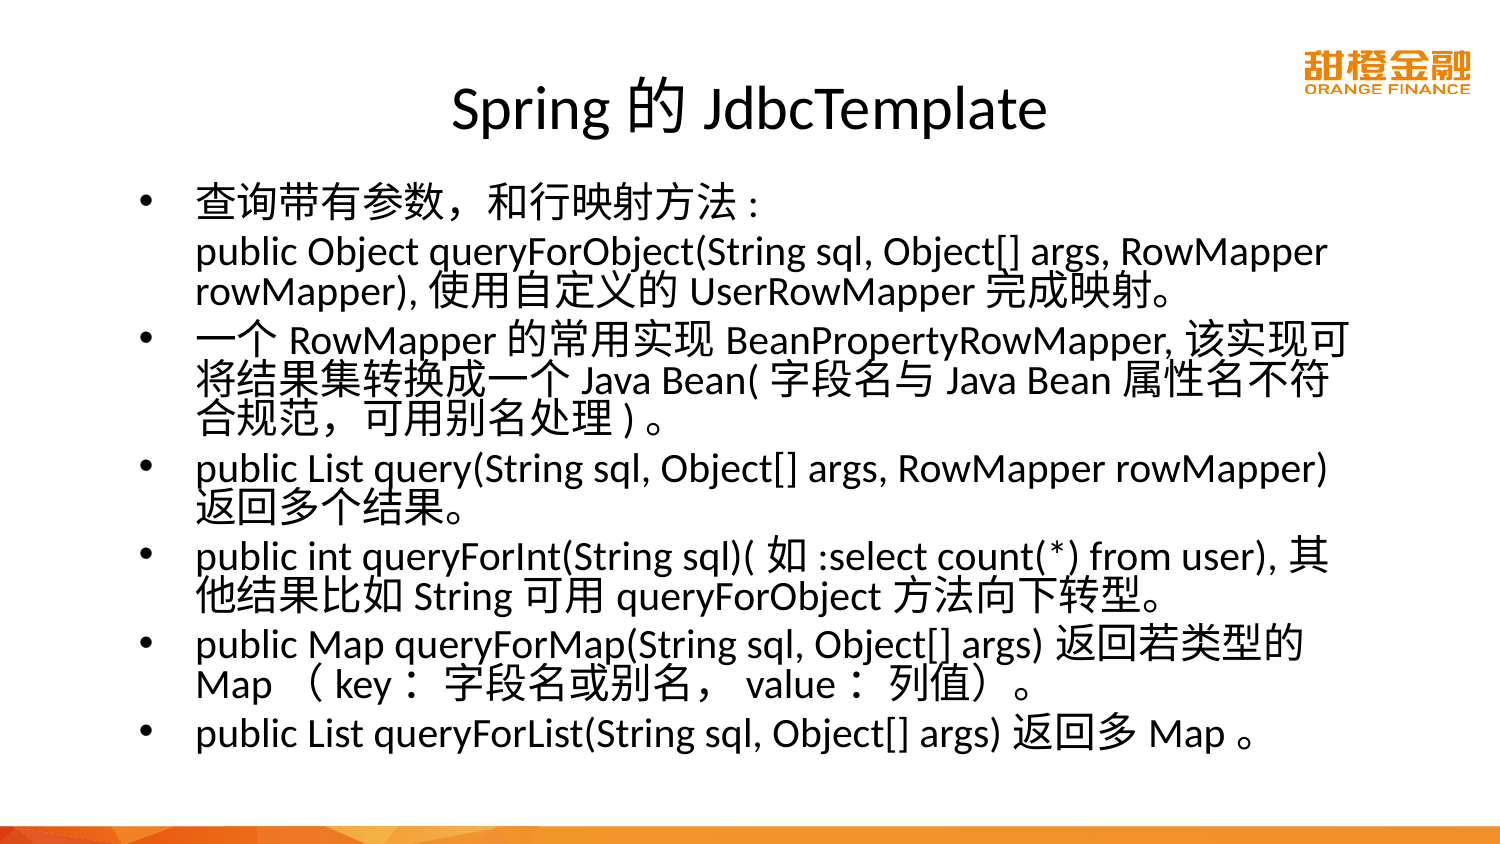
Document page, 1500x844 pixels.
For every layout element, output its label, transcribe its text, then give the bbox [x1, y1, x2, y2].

list 查询带有参数，和行映射方法: public Object queryForObject(String sql, Object[] args, RowMapper rowMapper),使用自定义的UserRowMapper完成映射。 一个RowMapper的常用实现BeanPropertyRowMapper,该实现可将结果集转换成一个Java Bean(字段名与Java Bean属性名不符合规范，可用别名处理)。 public List query(String sql, Object[] args, RowMapper rowMapper)返回多个结果。 public int queryForInt(String sql)(如:select count(*) from user),其他结果比如String可用queryForObject方法向下转型。 public Map queryForMap(String sql, Object[] args)返回若类型的Map（key：字段名或别名，value：列值）。 public List queryForList(String sql, Object[] args)返回多Map。 [123, 178, 1387, 612]
picture [0, 0, 1500, 844]
title Spring的JdbcTemplate [75, 33, 1425, 175]
